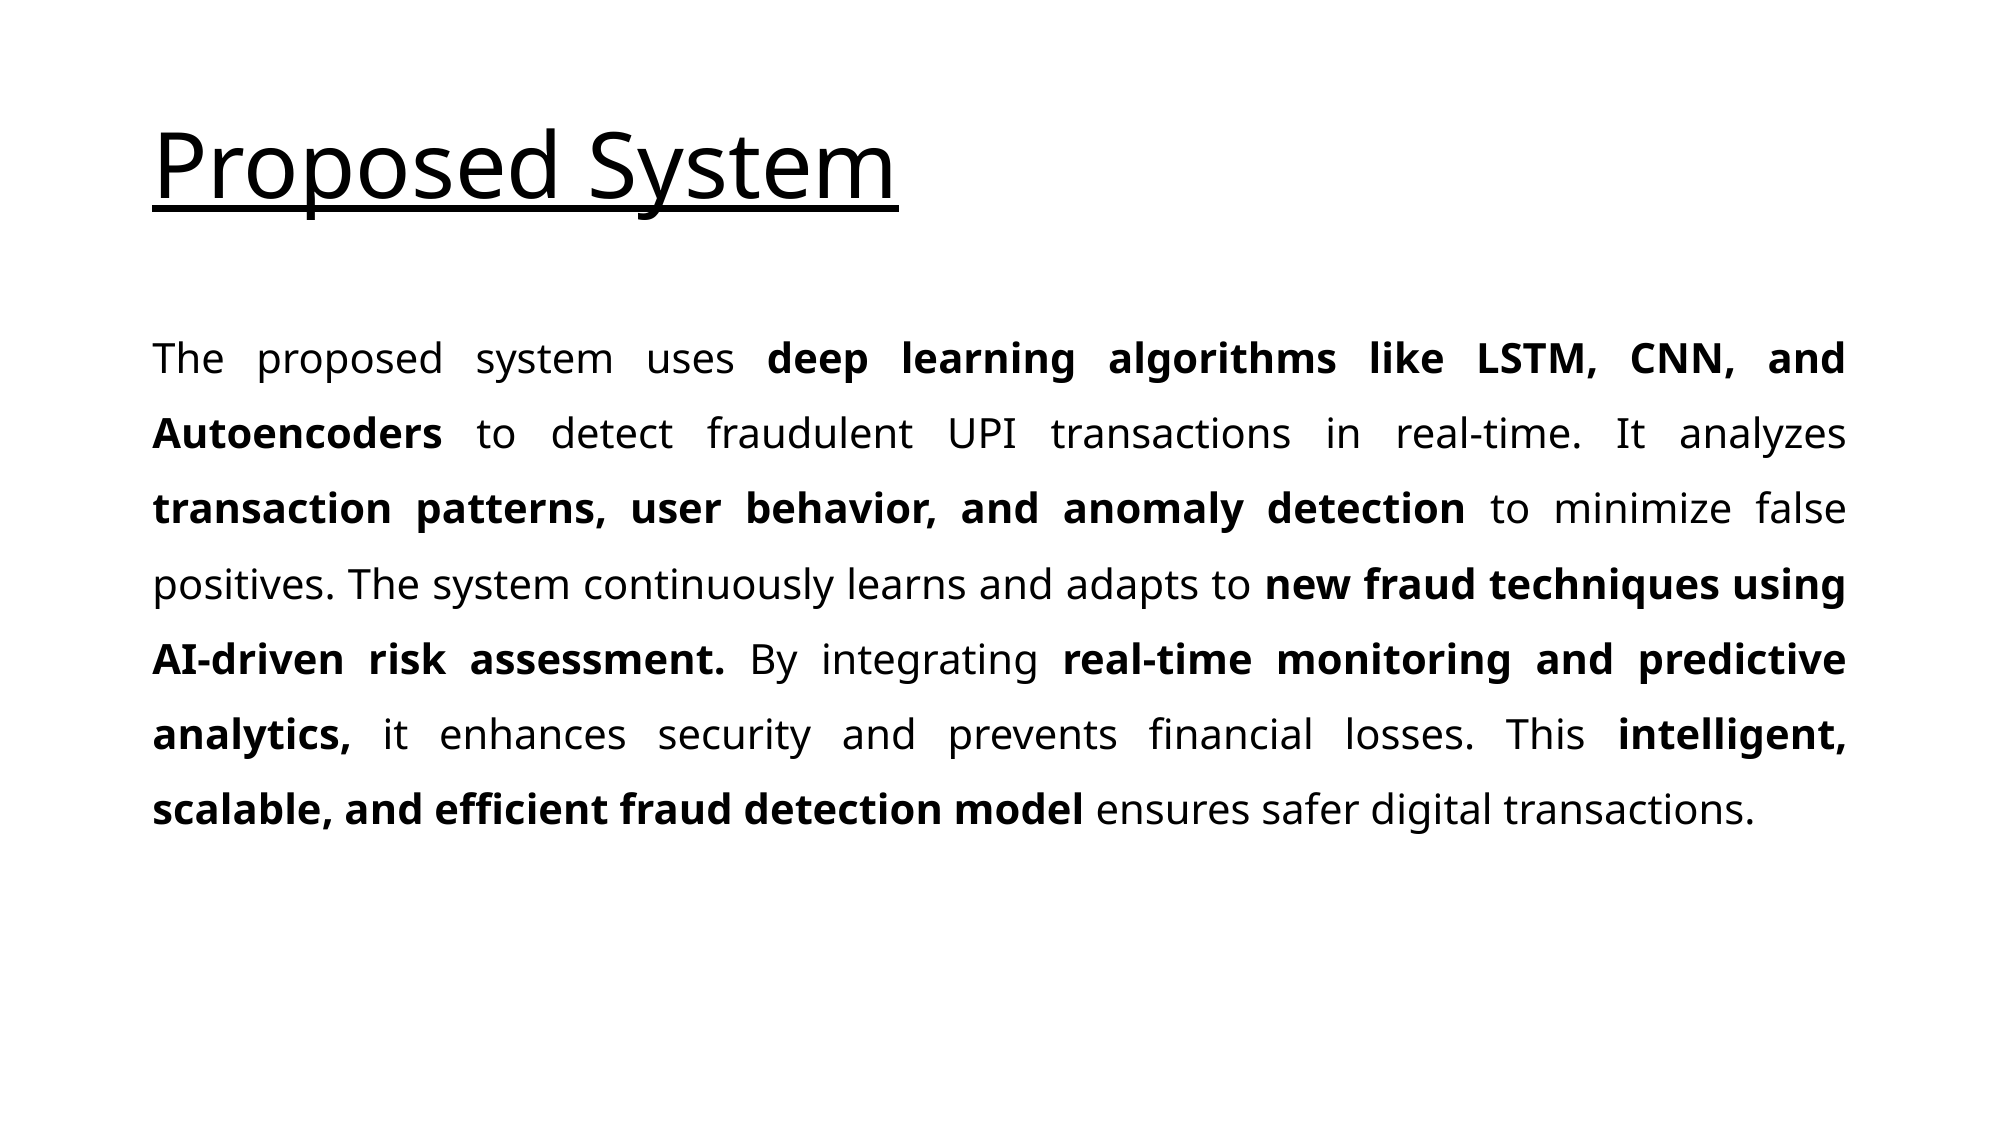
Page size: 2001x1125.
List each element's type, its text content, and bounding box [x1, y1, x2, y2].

list The proposed system uses deep learning algorithms like LSTM, CNN, and Autoencoders to detect fraudulent UPI transactions in real-time. It analyzes transaction patterns, user behavior, and anomaly detection to minimize false positives. The system continuously learns and adapts to new fraud techniques using AI-driven risk assessment. By integrating real-time monitoring and predictive analytics, it enhances security and prevents financial losses. This intelligent, scalable, and efficient fraud detection model ensures safer digital transactions. [137, 299, 1863, 1014]
title Proposed System [137, 59, 1863, 278]
